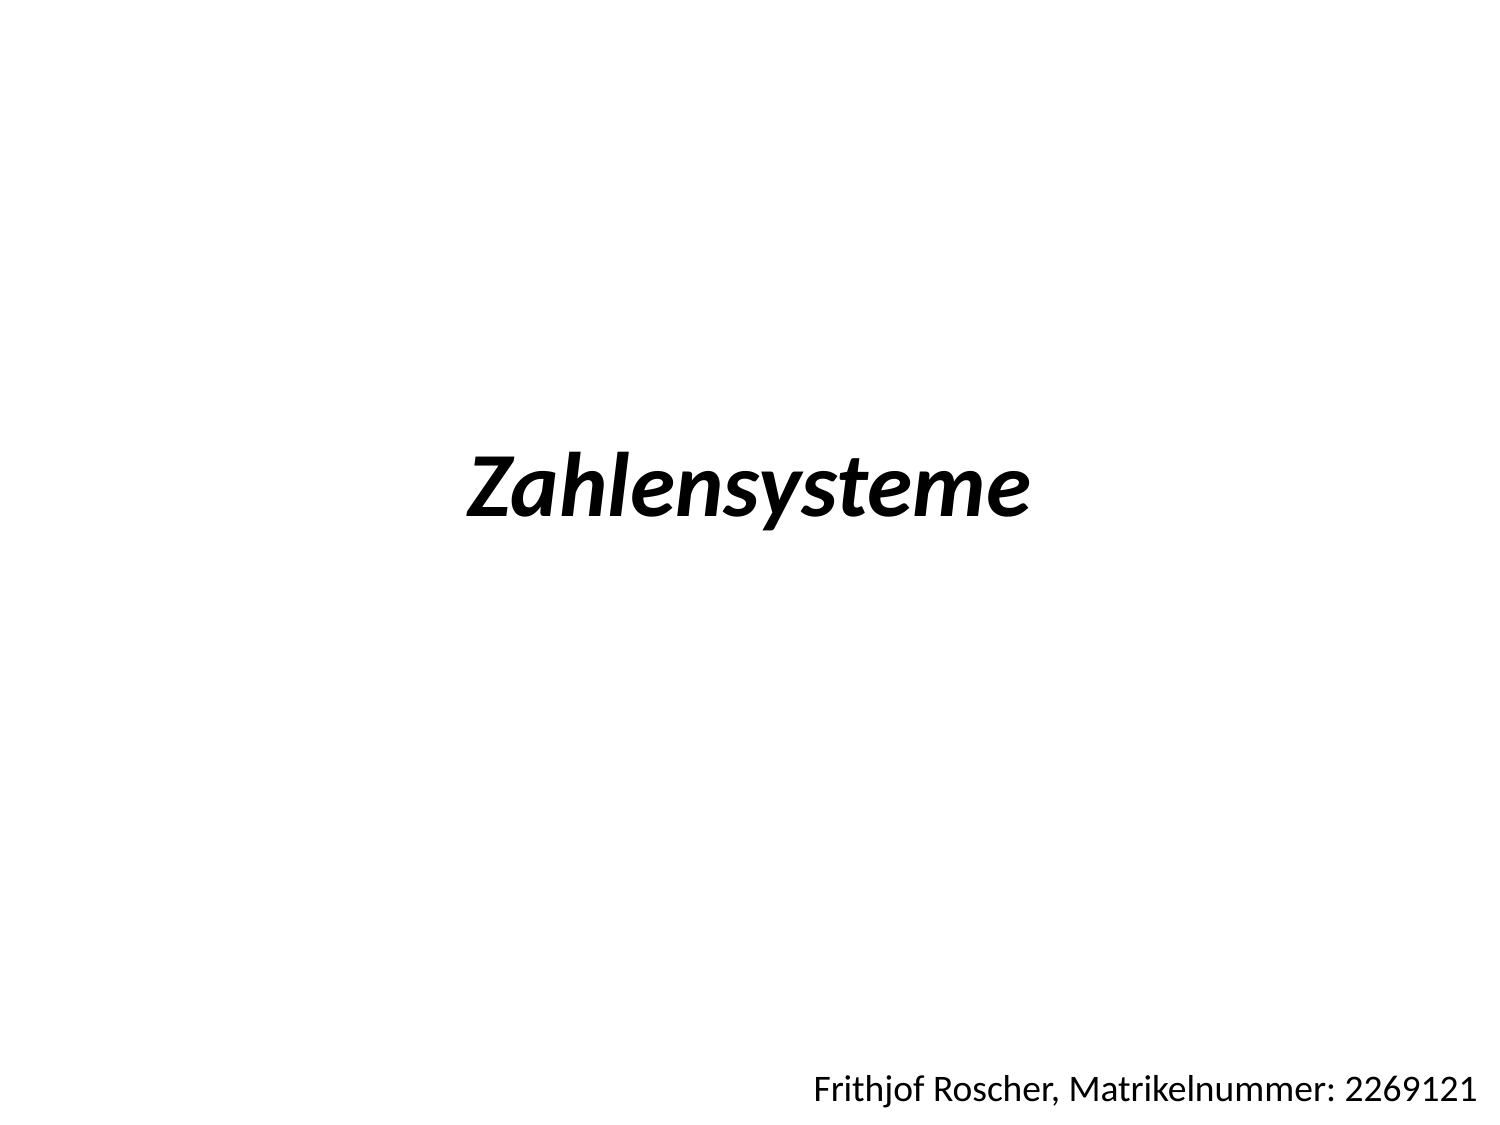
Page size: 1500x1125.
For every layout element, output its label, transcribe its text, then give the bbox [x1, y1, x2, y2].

text_box Frithjof Roscher, Matrikelnummer: 2269121 [798, 1056, 1494, 1117]
subtitle [450, 835, 1500, 1123]
title Zahlensysteme [112, 359, 1388, 601]
